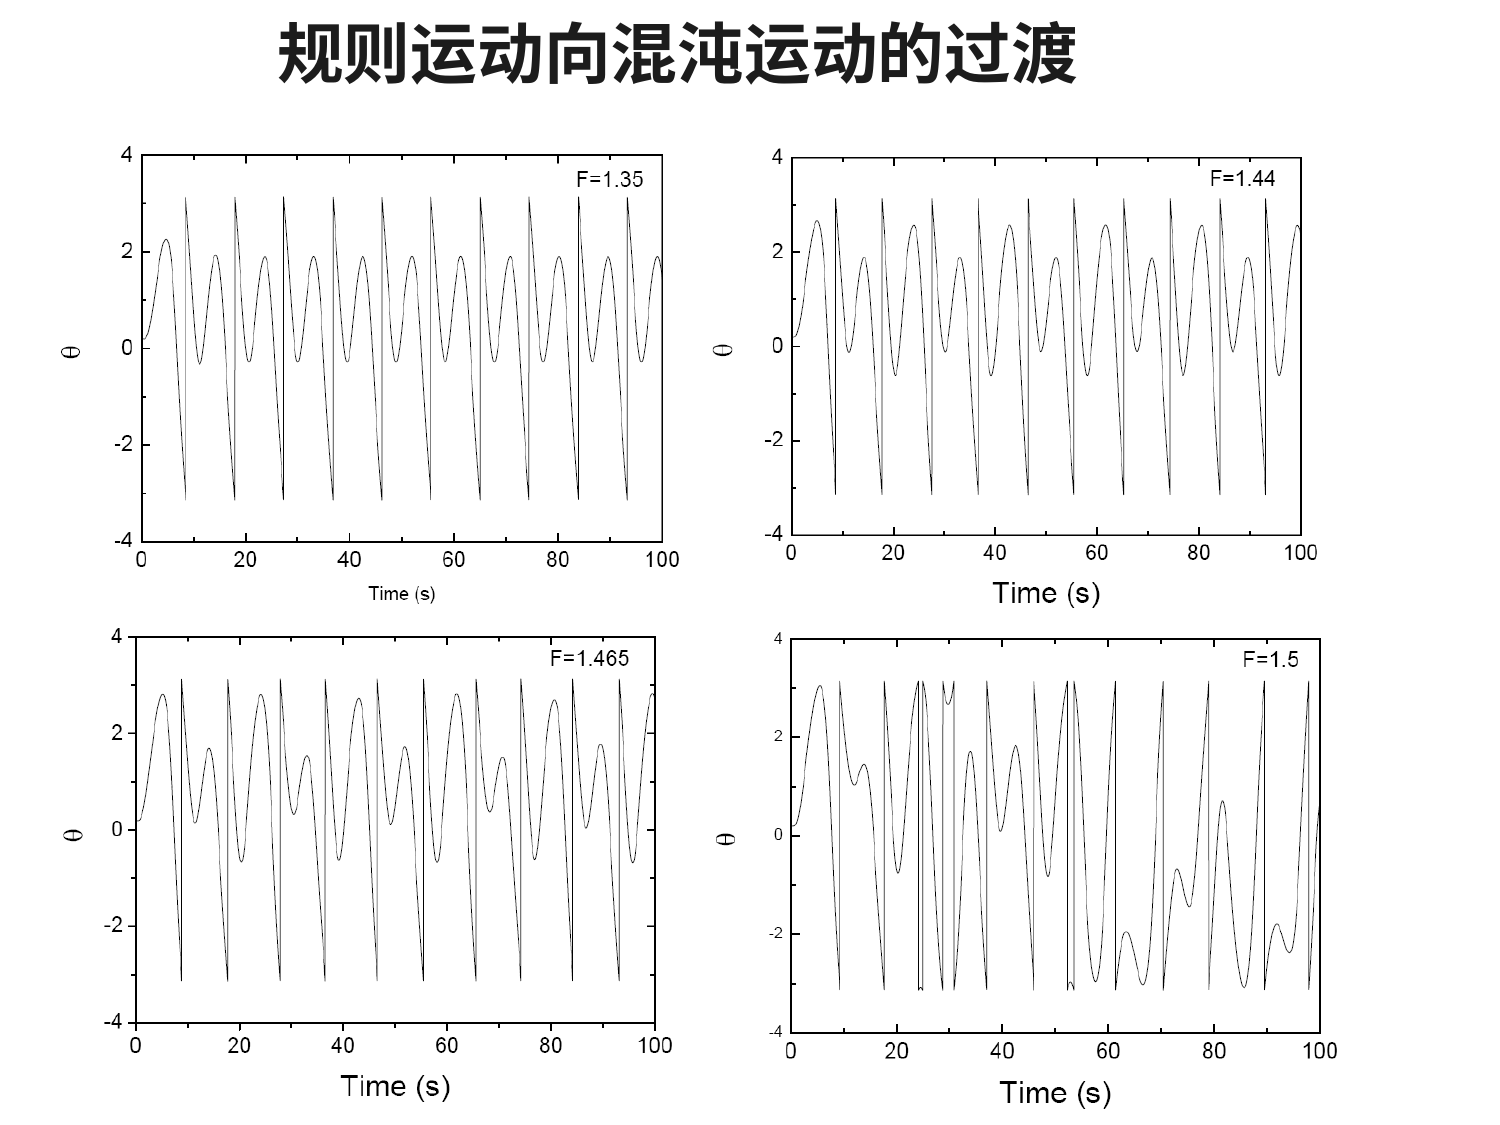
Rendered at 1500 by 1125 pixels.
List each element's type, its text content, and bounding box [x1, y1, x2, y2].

picture [49, 137, 688, 611]
picture [712, 138, 1326, 613]
text_box 规则运动向混沌运动的过渡 [262, 4, 1150, 100]
picture [699, 627, 1351, 1113]
picture [49, 616, 676, 1105]
